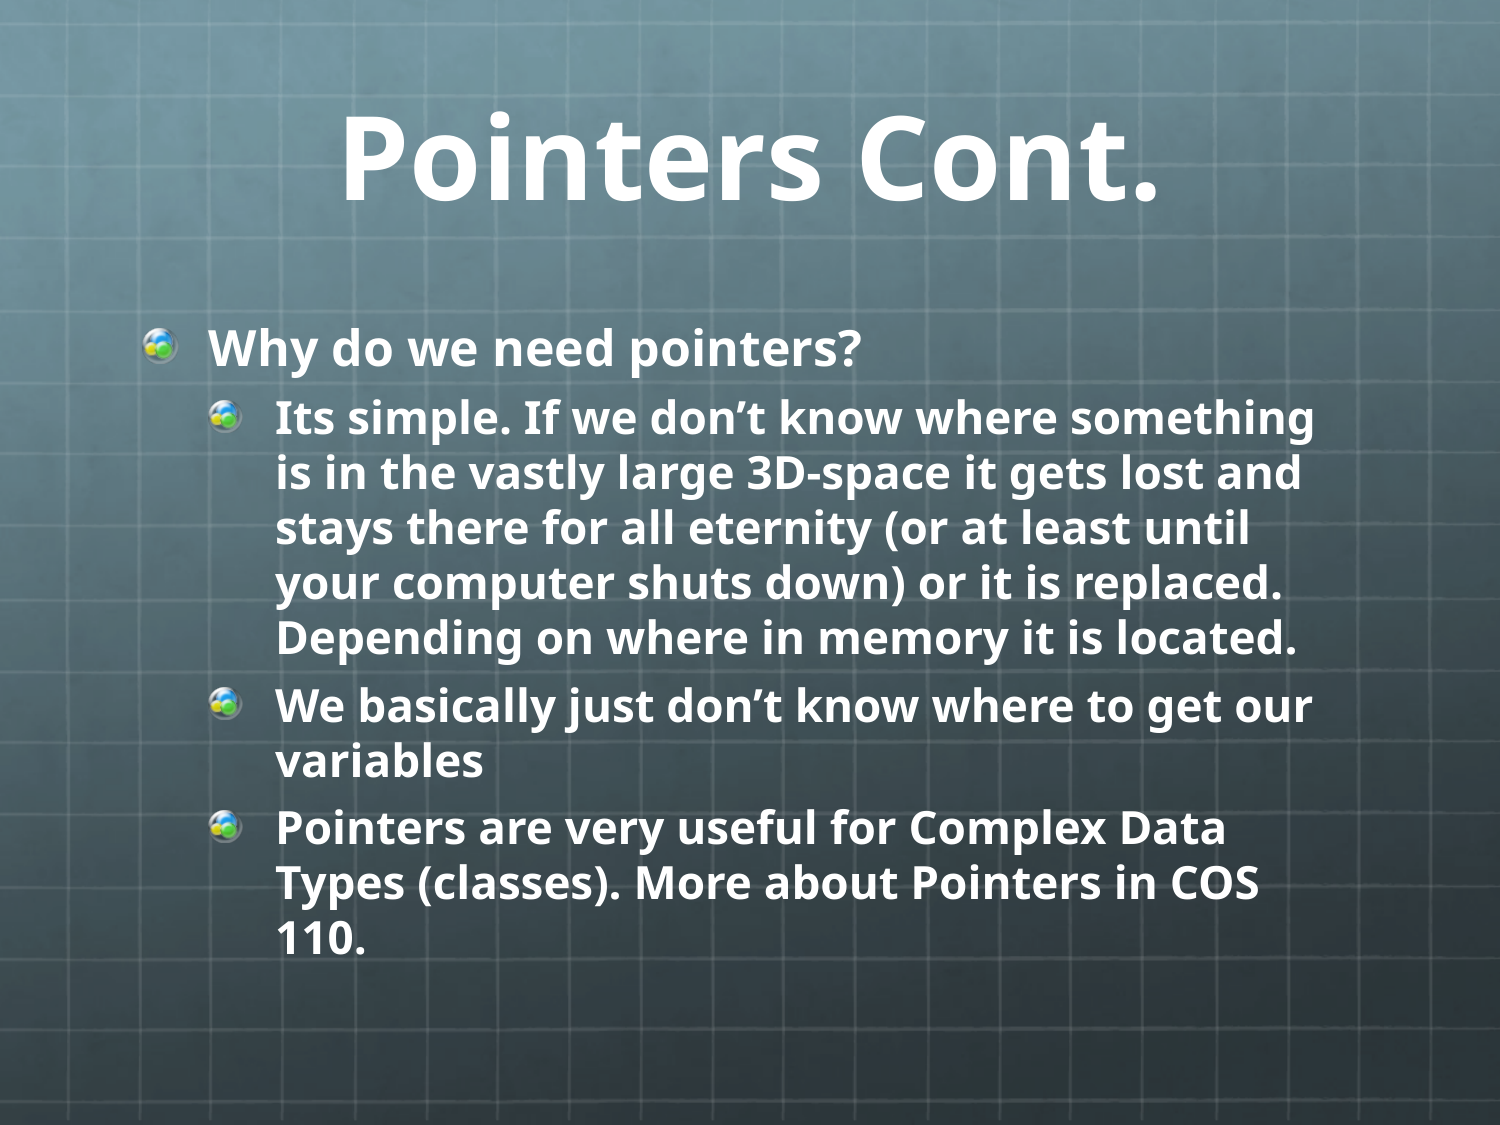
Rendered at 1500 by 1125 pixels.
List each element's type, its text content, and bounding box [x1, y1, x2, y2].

title Pointers Cont. [127, 17, 1372, 289]
picture [0, 0, 1500, 1125]
list Why do we need pointers? Its simple. If we don’t know where something is in the vastly large 3D-space it gets lost and stays there for all eternity (or at least until your computer shuts down) or it is replaced. Depending on where in memory it is located. We basically just don’t know where to get our variables Pointers are very useful for Complex Data Types (classes). More about Pointers in COS 110. [127, 308, 1372, 1018]
